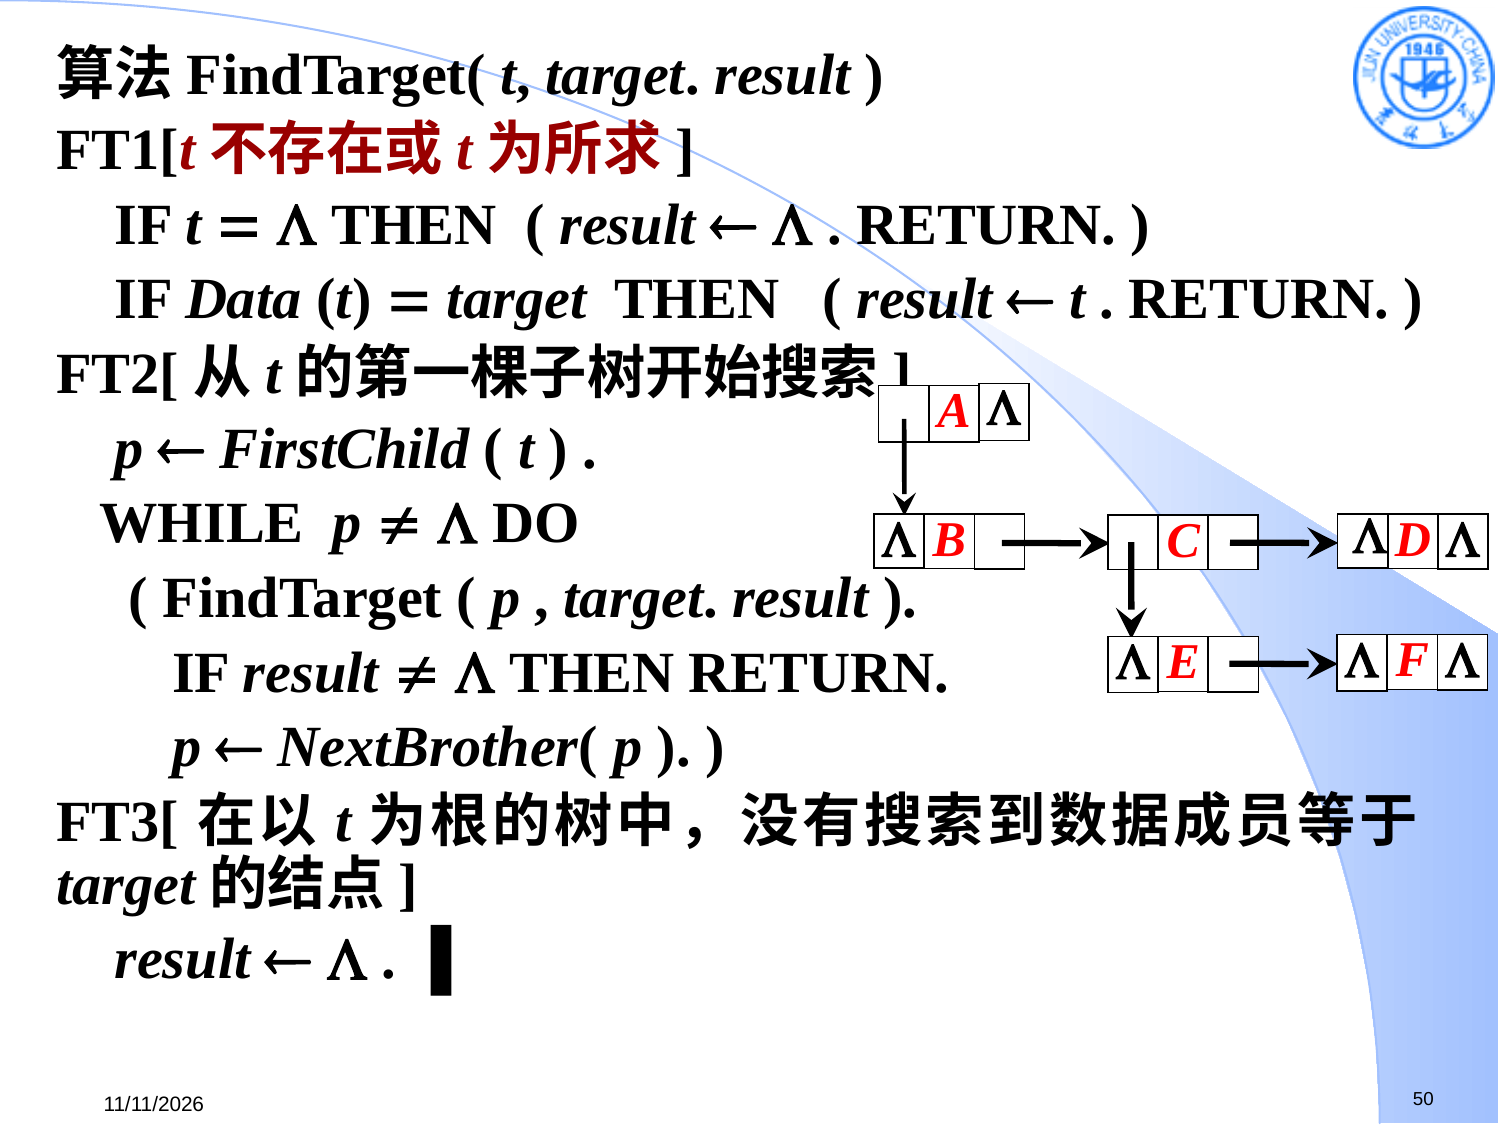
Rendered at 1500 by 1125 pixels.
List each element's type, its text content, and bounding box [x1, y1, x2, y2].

list 算法FindTarget( t, target. result ) FT1[t不存在或t为所求] IF t   THEN ( result   . RETURN. ) IF Data (t)  target THEN ( result  t . RETURN. ) FT2[从t的第一棵子树开始搜索] p  FirstChild ( t ) . WHILE p   DO ( FindTarget ( p , target. result ). IF result   THEN RETURN. p  NextBrother( p ). ) FT3[在以t为根的树中，没有搜索到数据成员等于target的结点] result   . ▐ [40, 36, 1448, 1048]
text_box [873, 383, 1488, 693]
picture [1353, 6, 1495, 149]
